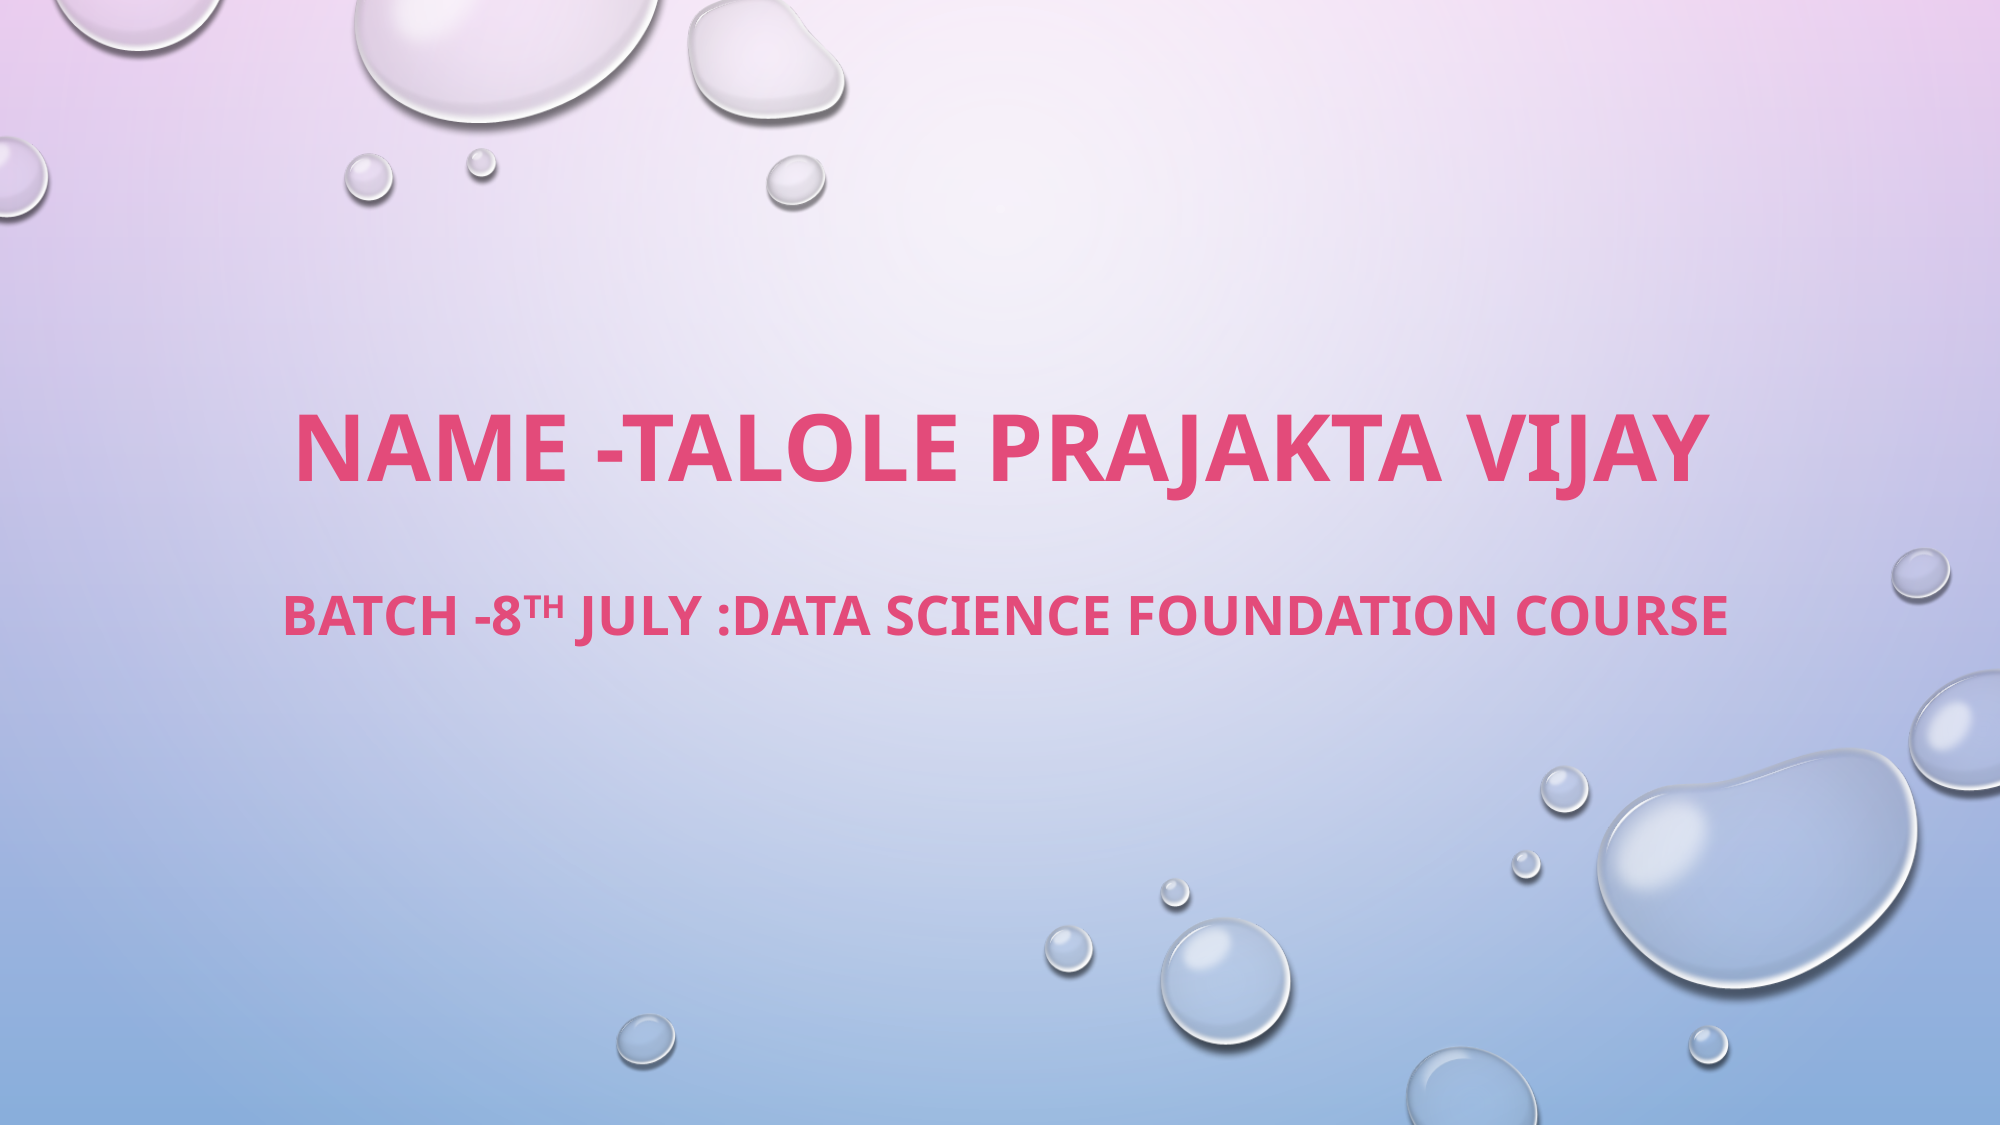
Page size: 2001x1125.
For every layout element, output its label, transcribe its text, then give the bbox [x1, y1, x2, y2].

picture [0, 0, 2000, 1125]
title Name -Talole Prajakta Vijay [263, 306, 1764, 509]
subtitle Batch -8th July :Data Science Foundation Course [263, 559, 1764, 673]
